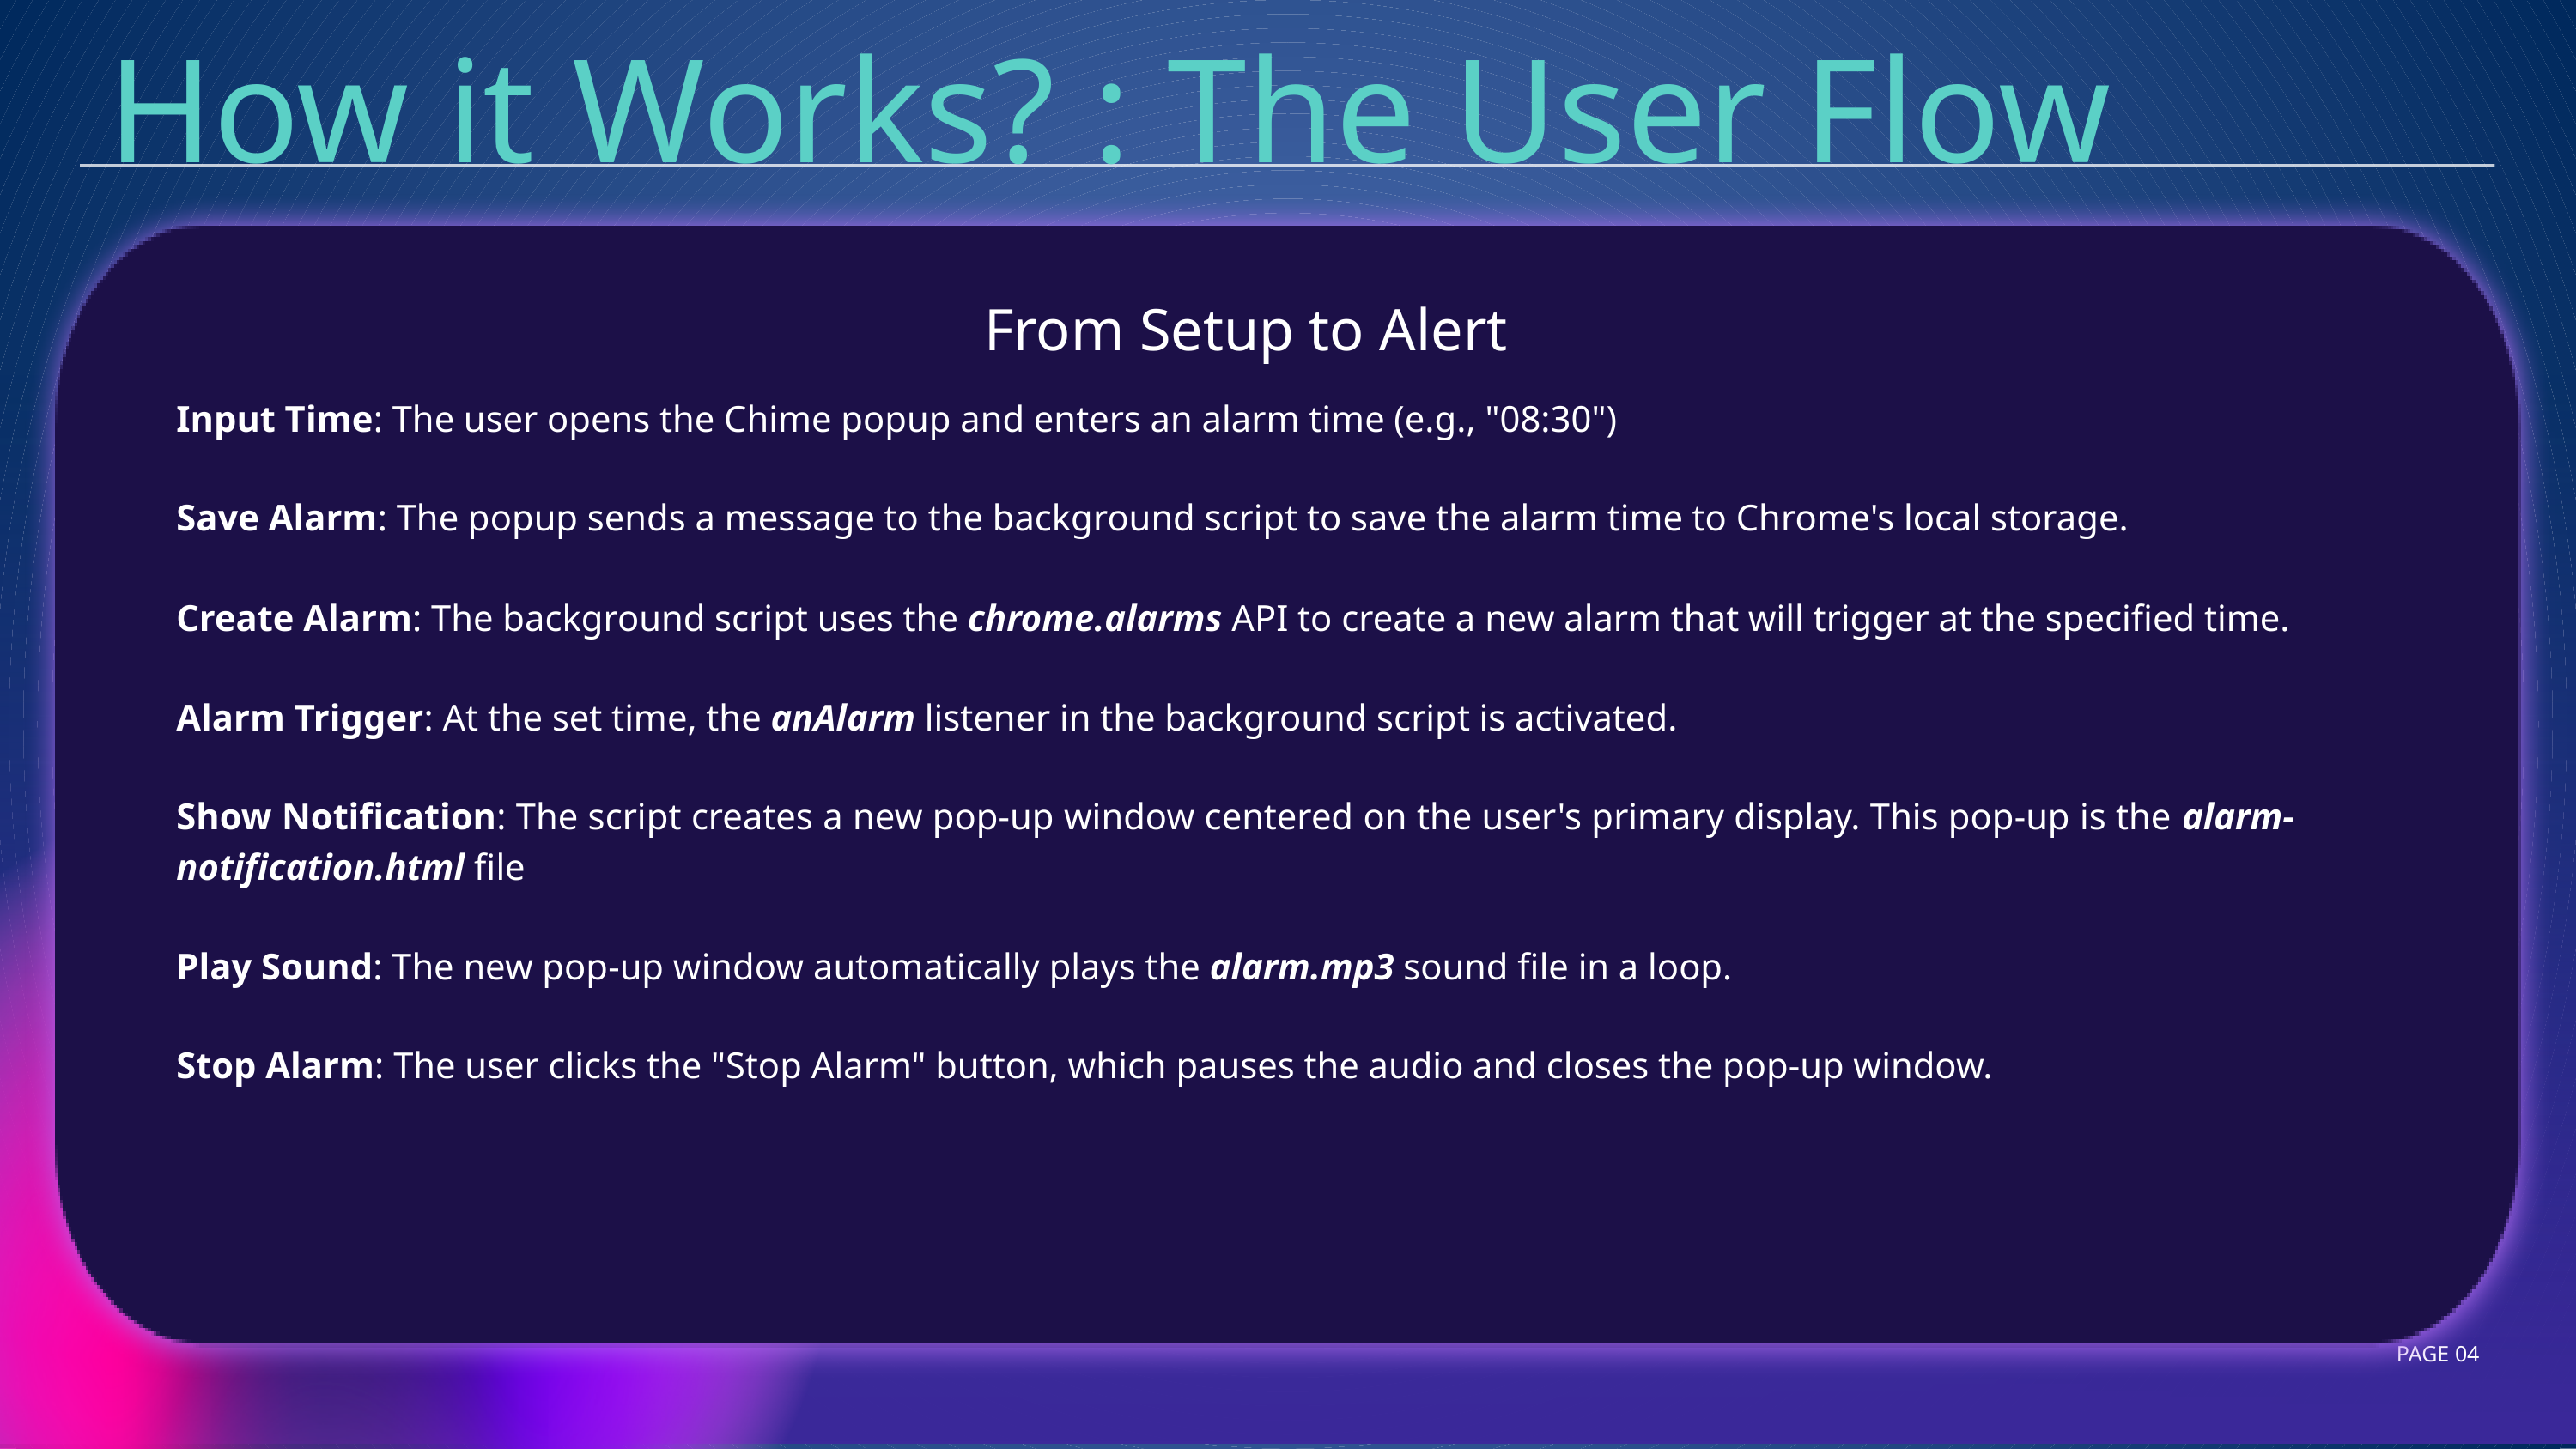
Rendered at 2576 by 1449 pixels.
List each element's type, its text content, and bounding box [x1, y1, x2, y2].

text_box How it Works? : The User Flow [106, 0, 2227, 144]
picture [0, 226, 2576, 1449]
